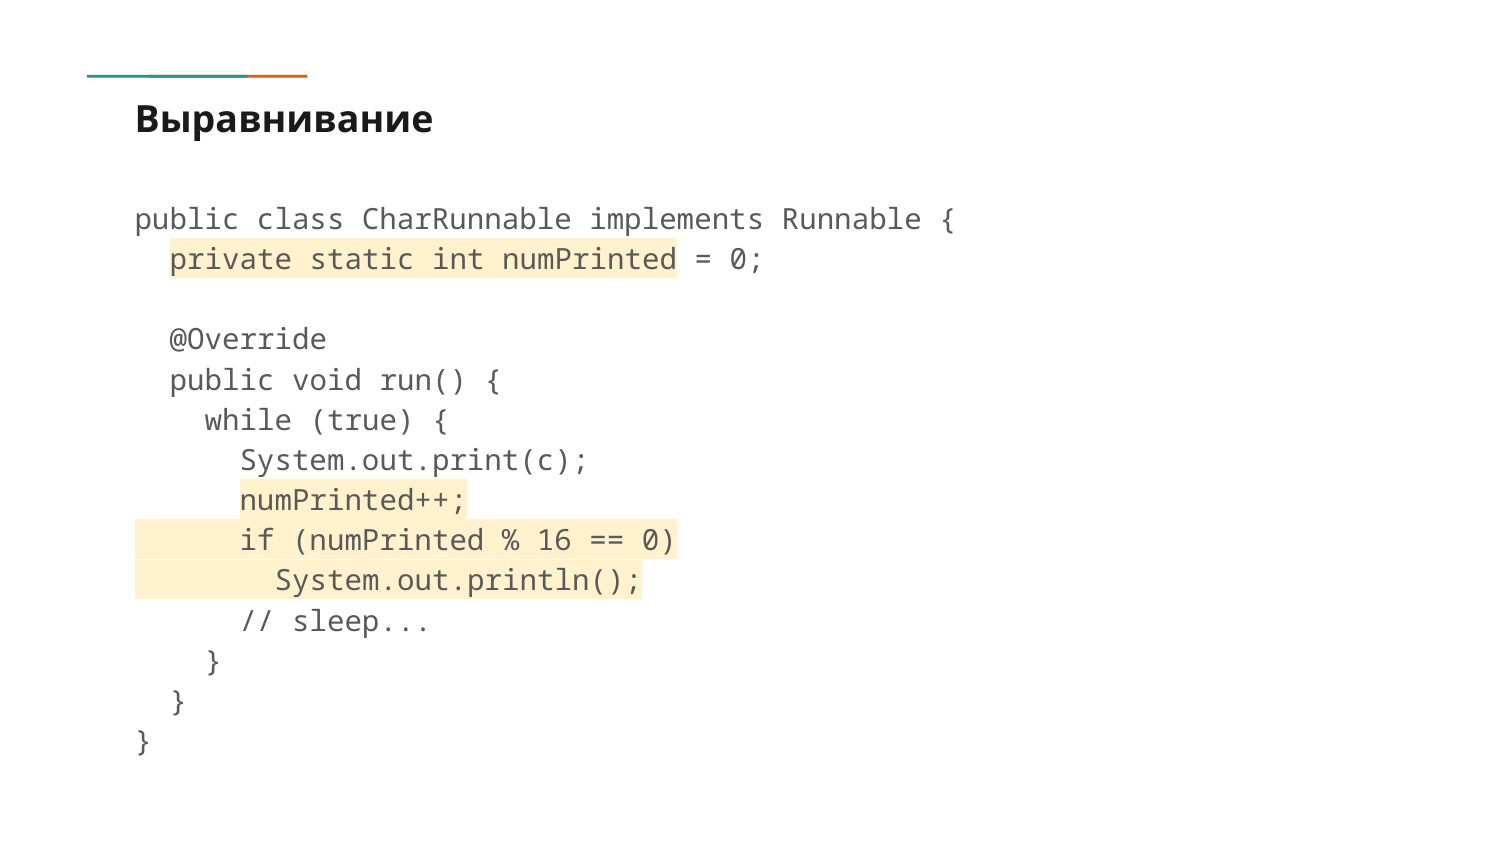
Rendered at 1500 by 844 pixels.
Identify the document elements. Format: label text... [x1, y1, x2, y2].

title Выравнивание [119, 80, 1381, 155]
list public class CharRunnable implements Runnable { private static int numPrinted = 0; @Override public void run() { while (true) { System.out.print(c); numPrinted++; if (numPrinted % 16 == 0) System.out.println(); // sleep... } } } [119, 180, 1381, 780]
